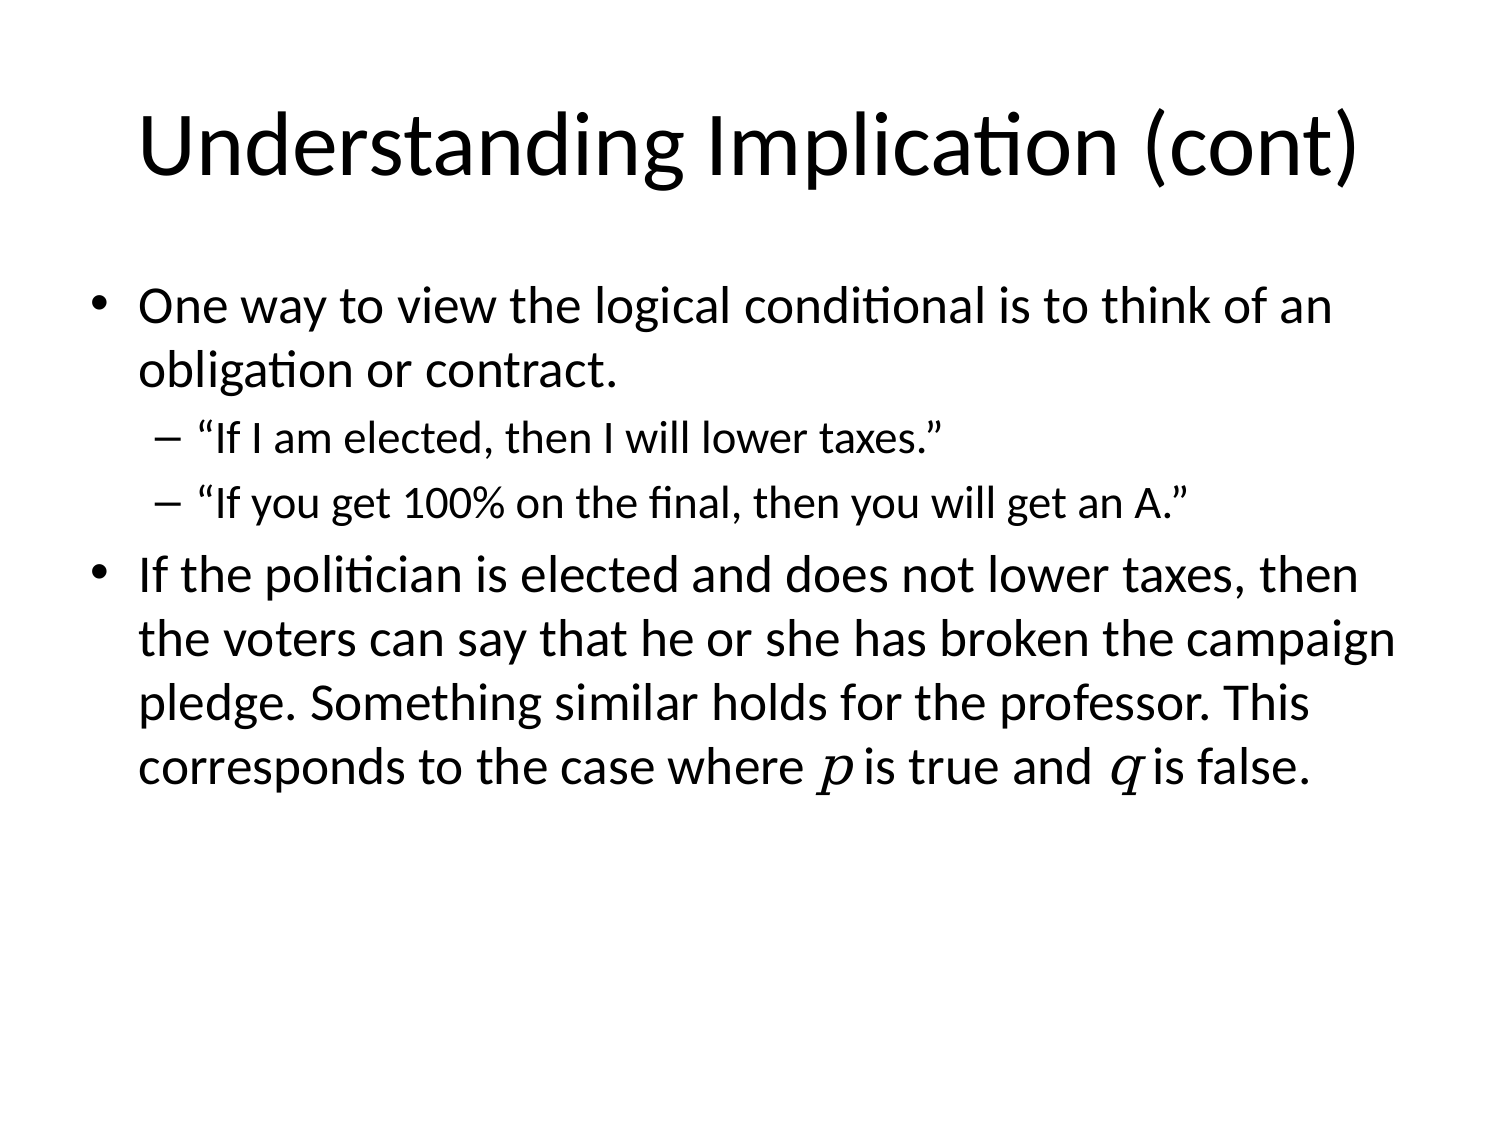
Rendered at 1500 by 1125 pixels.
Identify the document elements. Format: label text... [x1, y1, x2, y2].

list One way to view the logical conditional is to think of an obligation or contract. “If I am elected, then I will lower taxes.” “If you get 100% on the final, then you will get an A.” If the politician is elected and does not lower taxes, then the voters can say that he or she has broken the campaign pledge. Something similar holds for the professor. This corresponds to the case where p is true and q is false. [75, 262, 1425, 1005]
title Understanding Implication (cont) [75, 45, 1425, 233]
